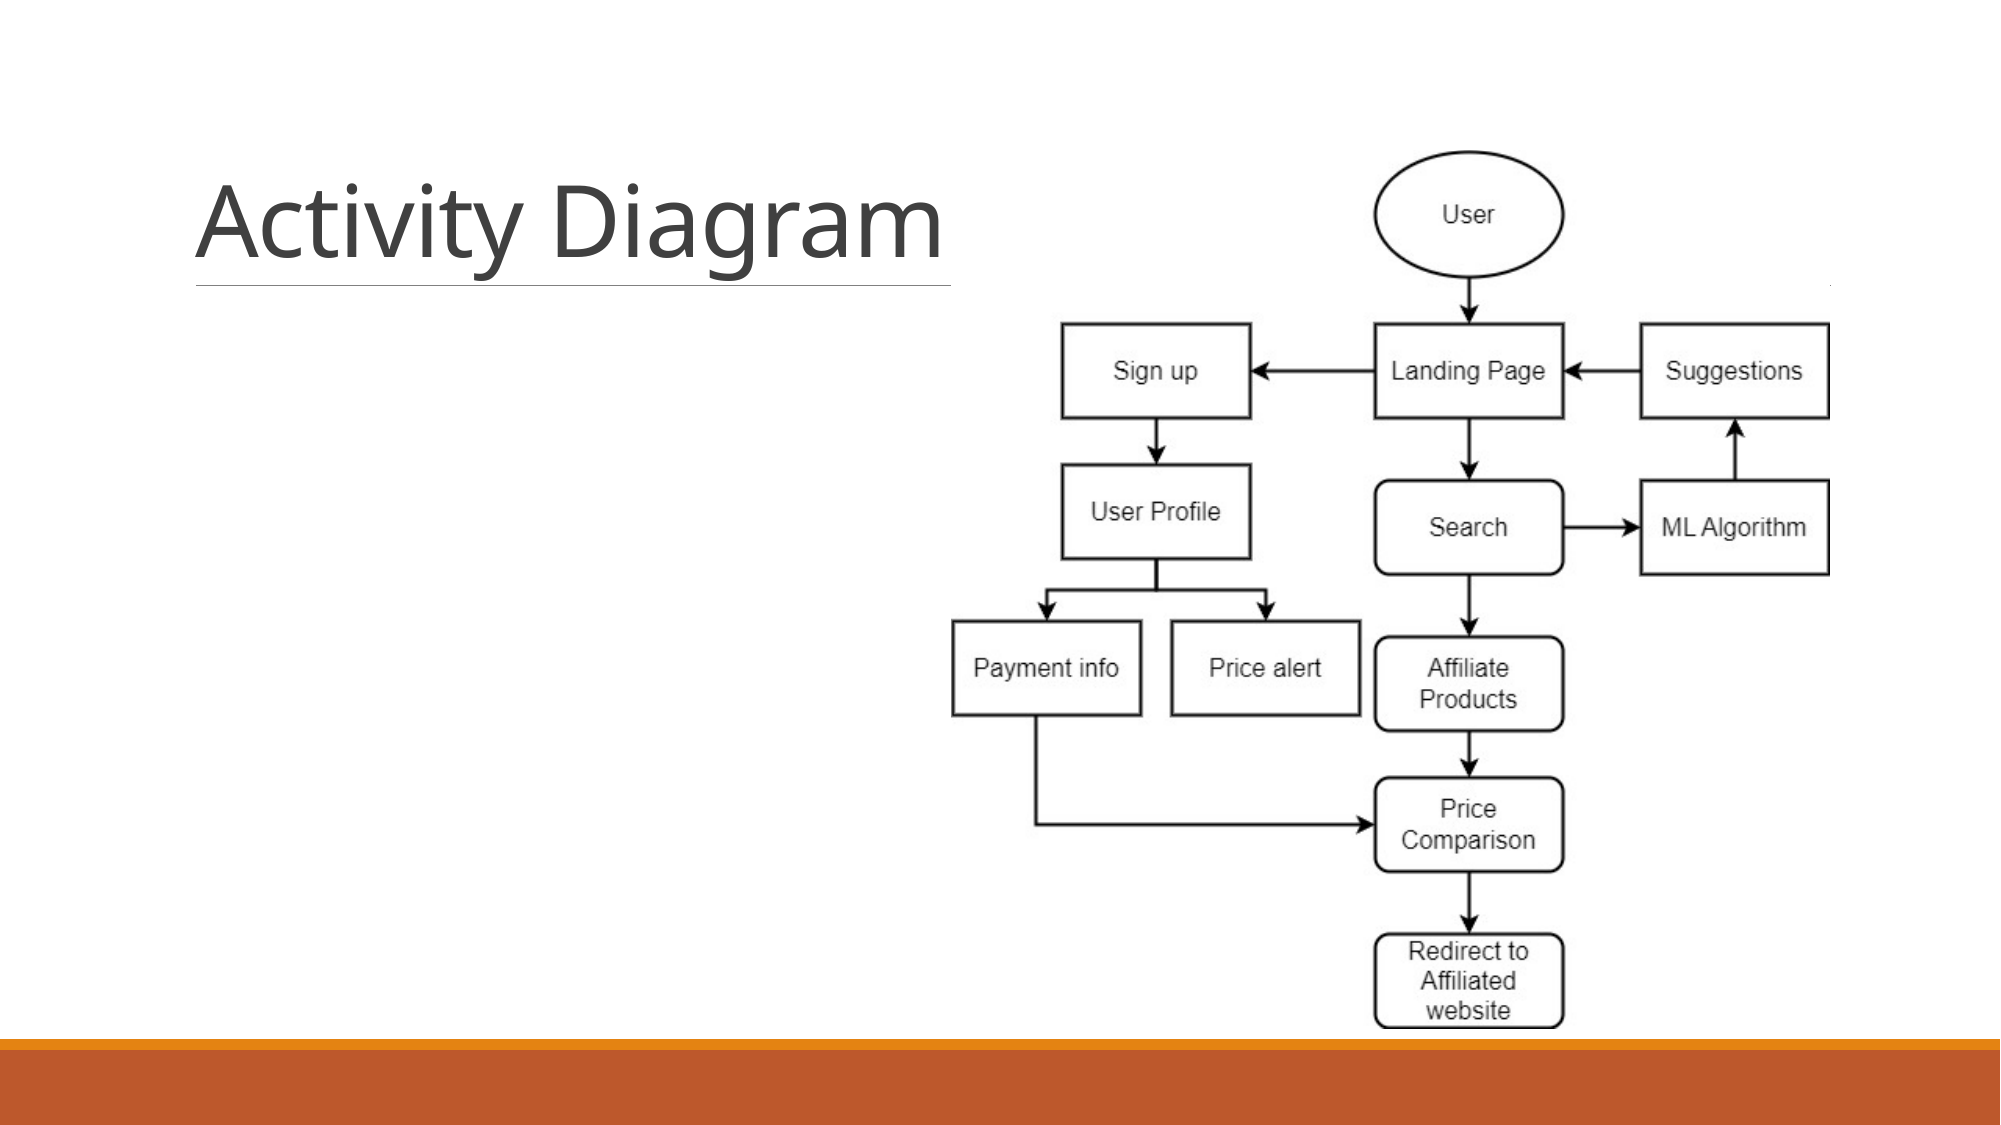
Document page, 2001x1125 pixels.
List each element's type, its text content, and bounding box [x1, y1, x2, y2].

picture [951, 149, 1831, 1029]
title Activity Diagram [180, 47, 1830, 285]
